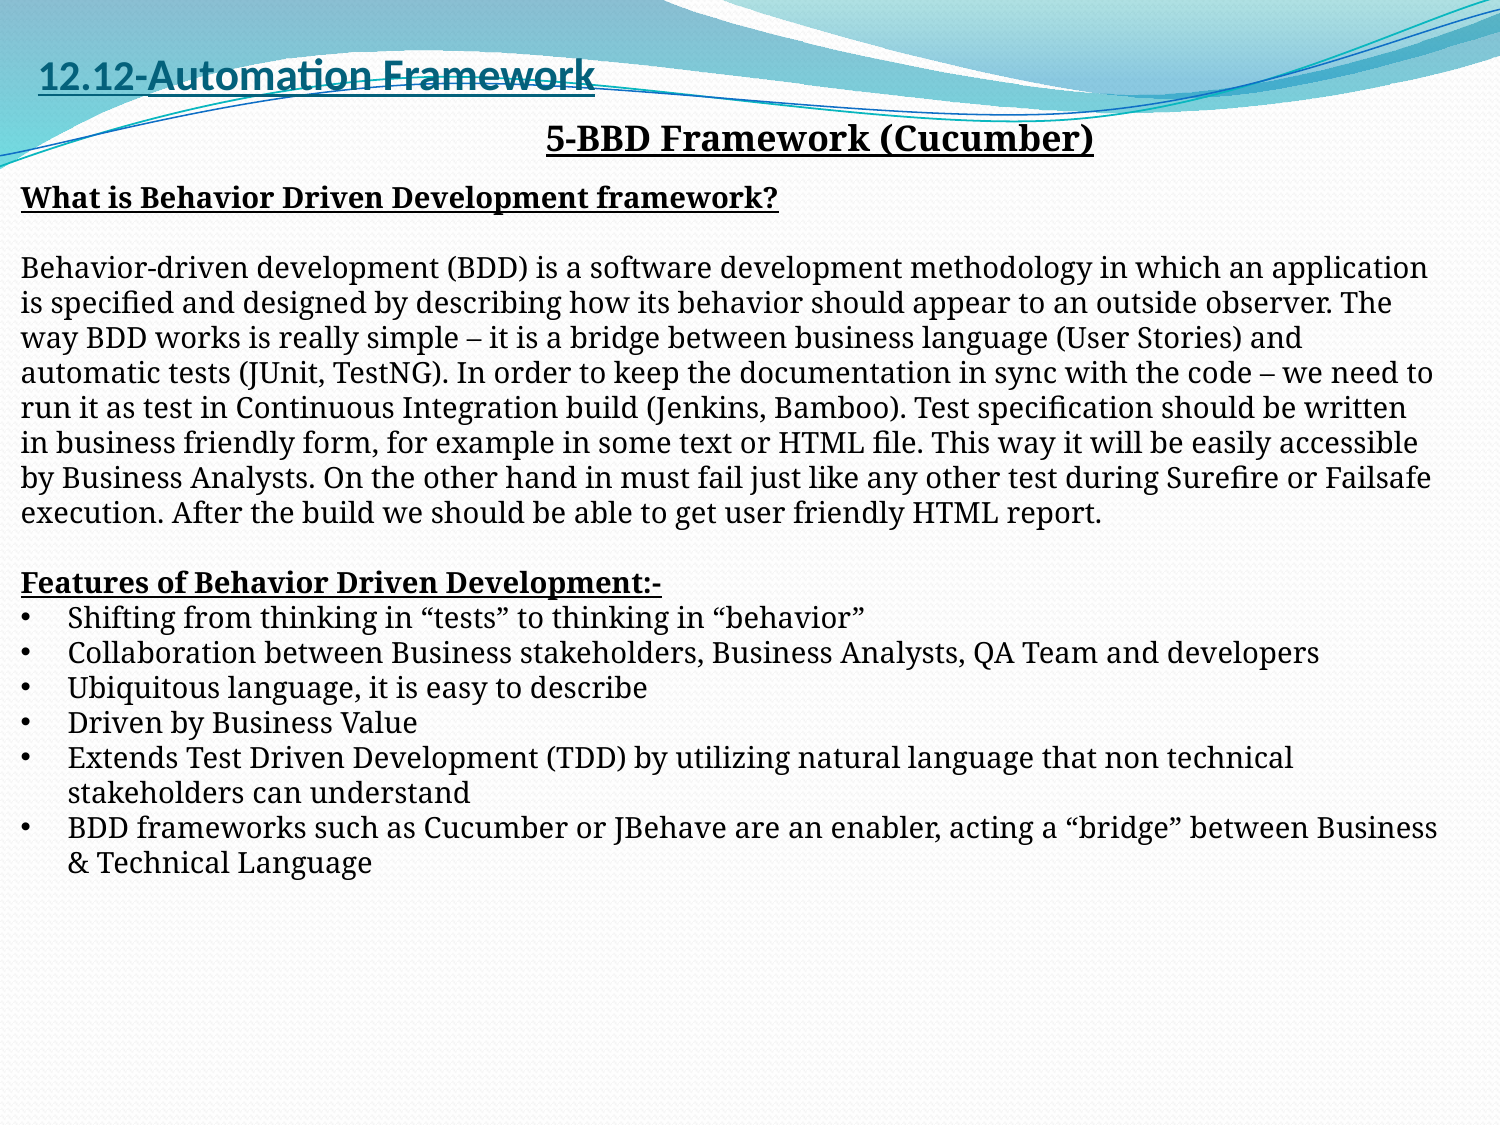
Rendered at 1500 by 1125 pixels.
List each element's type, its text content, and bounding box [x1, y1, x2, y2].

title 12.12-Automation Framework [37, 37, 1413, 92]
text_box 5-BBD Framework (Cucumber) [5, 108, 1485, 166]
text_box What is Behavior Driven Development framework? Behavior-driven development (BDD) is a software development methodology in which an application is specified and designed by describing how its behavior should appear to an outside observer. The way BDD works is really simple – it is a bridge between business language (User Stories) and automatic tests (JUnit, TestNG). In order to keep the documentation in sync with the code – we need to run it as test in Continuous Integration build (Jenkins, Bamboo). Test specification should be written in business friendly form, for example in some text or HTML file. This way it will be easily accessible by Business Analysts. On the other hand in must fail just like any other test during Surefire or Failsafe execution. After the build we should be able to get user friendly HTML report. Features of Behavior Driven Development:- Shifting from thinking in “tests” to thinking in “behavior” Collaboration between Business stakeholders, Business Analysts, QA Team and developers Ubiquitous language, it is easy to describe Driven by Business Value Extends Test Driven Development (TDD) by utilizing natural language that non technical stakeholders can understand BDD frameworks such as Cucumber or JBehave are an enabler, acting a “bridge” between Business & Technical Language [5, 172, 1456, 924]
text_box [12, 92, 1488, 213]
